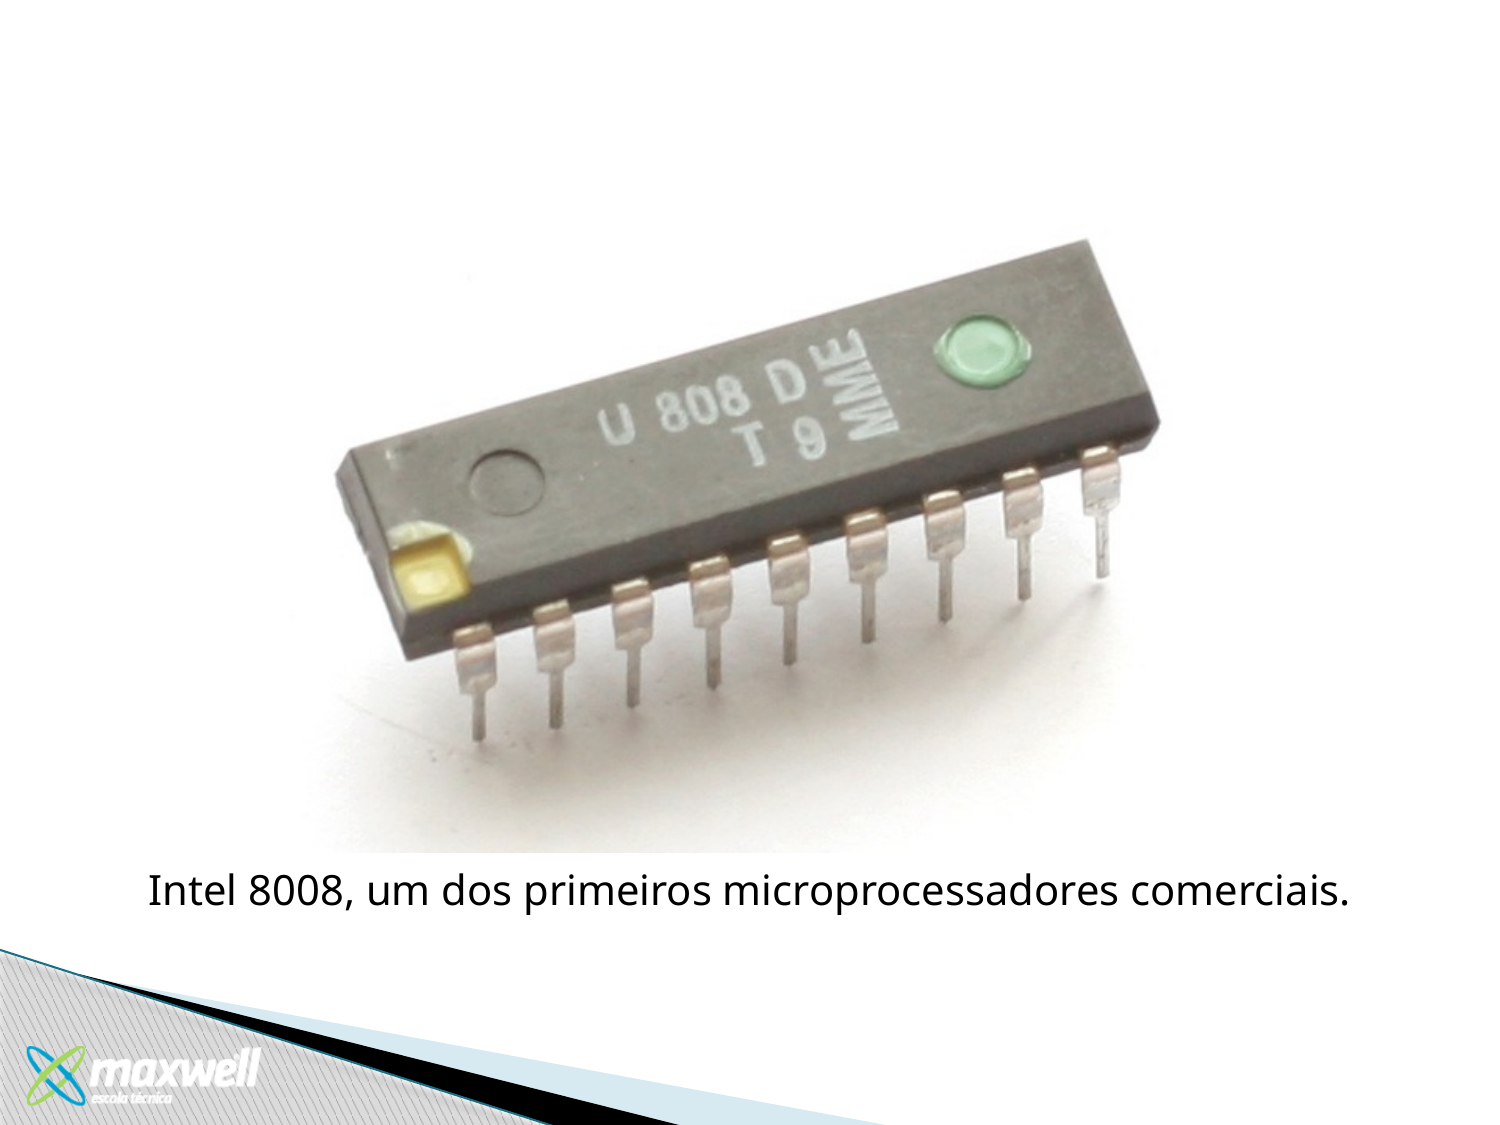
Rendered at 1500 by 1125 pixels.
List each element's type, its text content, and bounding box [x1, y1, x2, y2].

picture [182, 172, 1318, 853]
picture [17, 1040, 272, 1118]
text_box Intel 8008, um dos primeiros microprocessadores comerciais. [133, 856, 1367, 922]
